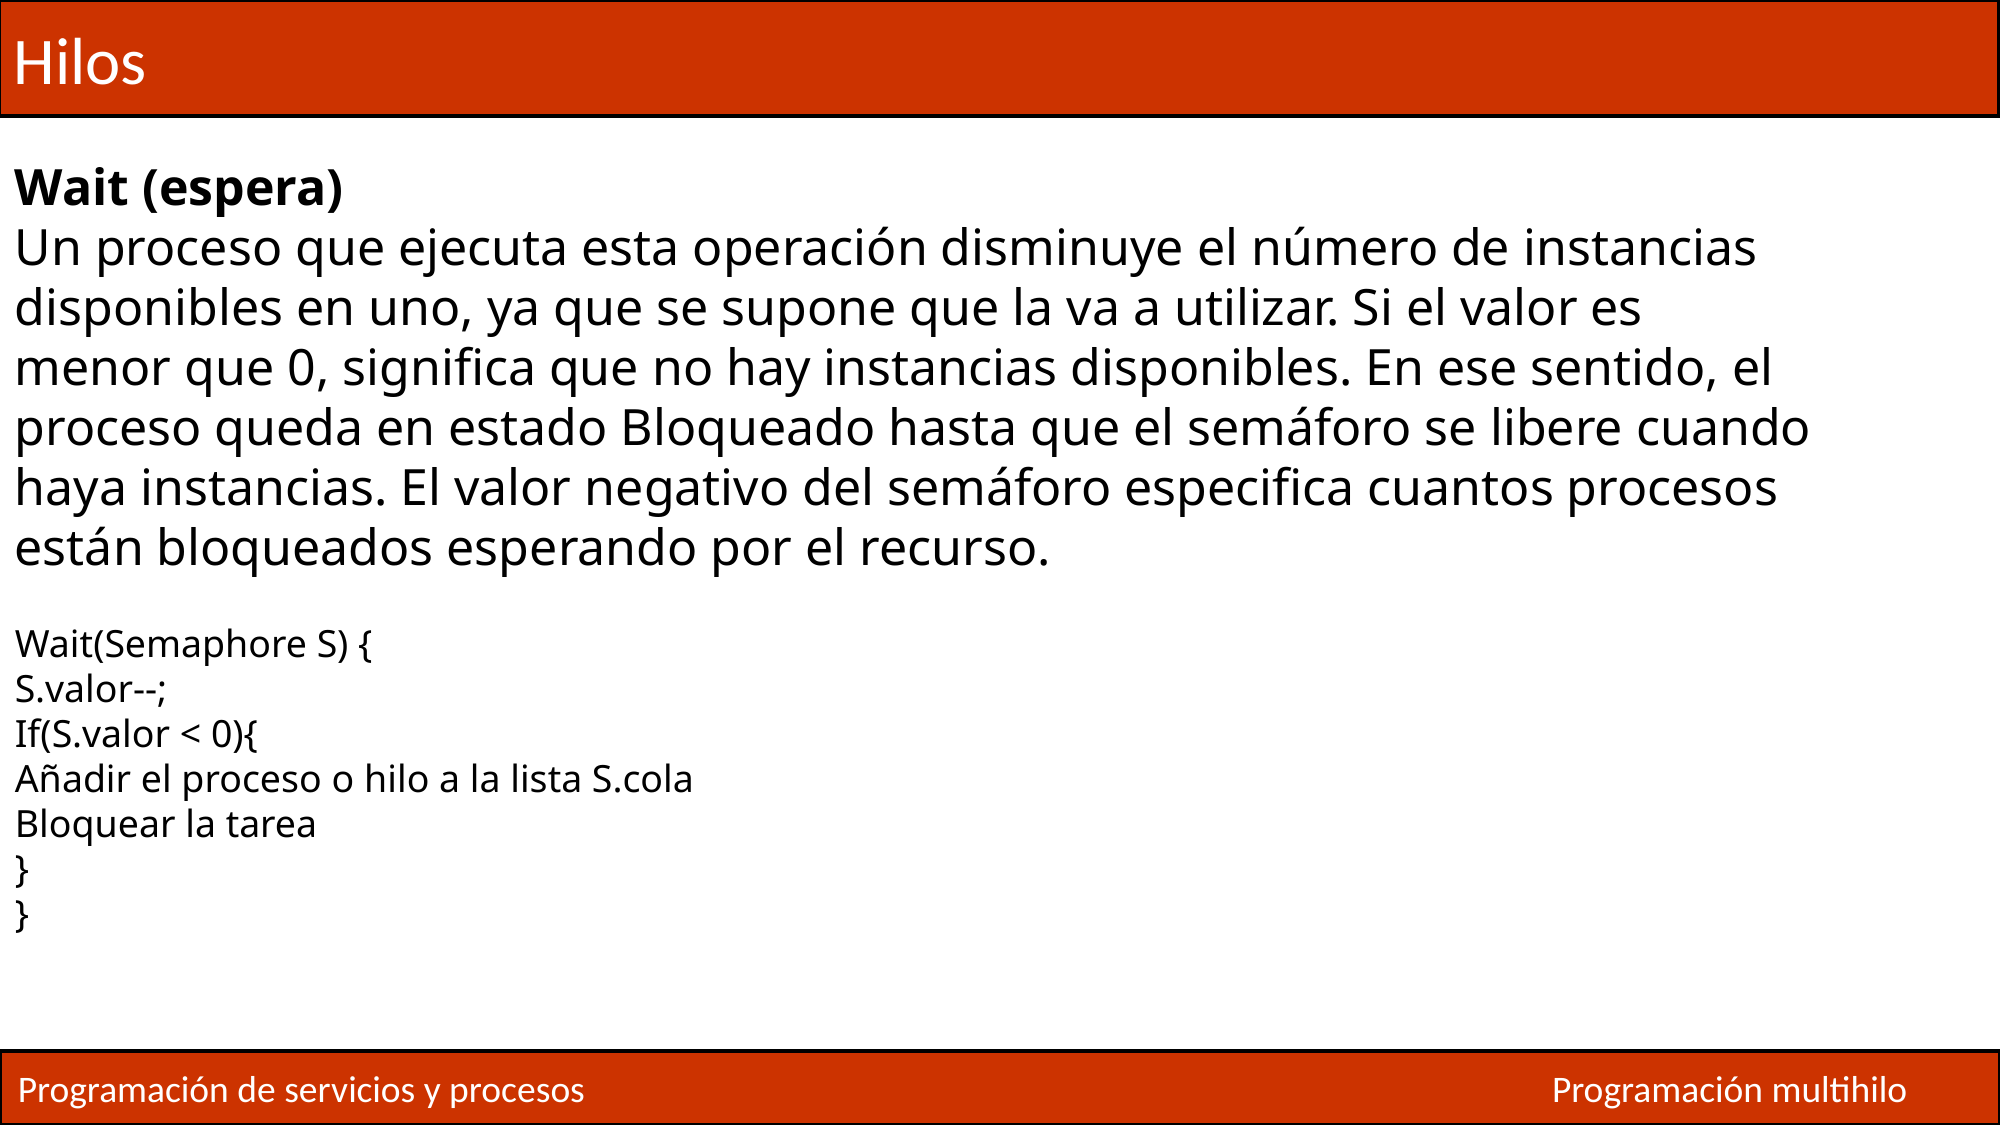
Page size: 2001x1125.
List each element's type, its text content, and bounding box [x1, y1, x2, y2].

text_box Hilos [0, 0, 2000, 118]
text_box Programación de servicios y procesos [3, 1057, 601, 1118]
text_box Programación multihilo [1537, 1057, 1923, 1118]
text_box Wait (espera) Un proceso que ejecuta esta operación disminuye el número de instancias disponibles en uno, ya que se supone que la va a utilizar. Si el valor es menor que 0, significa que no hay instancias disponibles. En ese sentido, el proceso queda en estado Bloqueado hasta que el semáforo se libere cuando haya instancias. El valor negativo del semáforo especifica cuantos procesos están bloqueados esperando por el recurso. Wait(Semaphore S) { S.valor--; If(S.valor < 0){ Añadir el proceso o hilo a la lista S.cola Bloquear la tarea } } [0, 147, 1946, 1003]
text_box [0, 1049, 2000, 1125]
